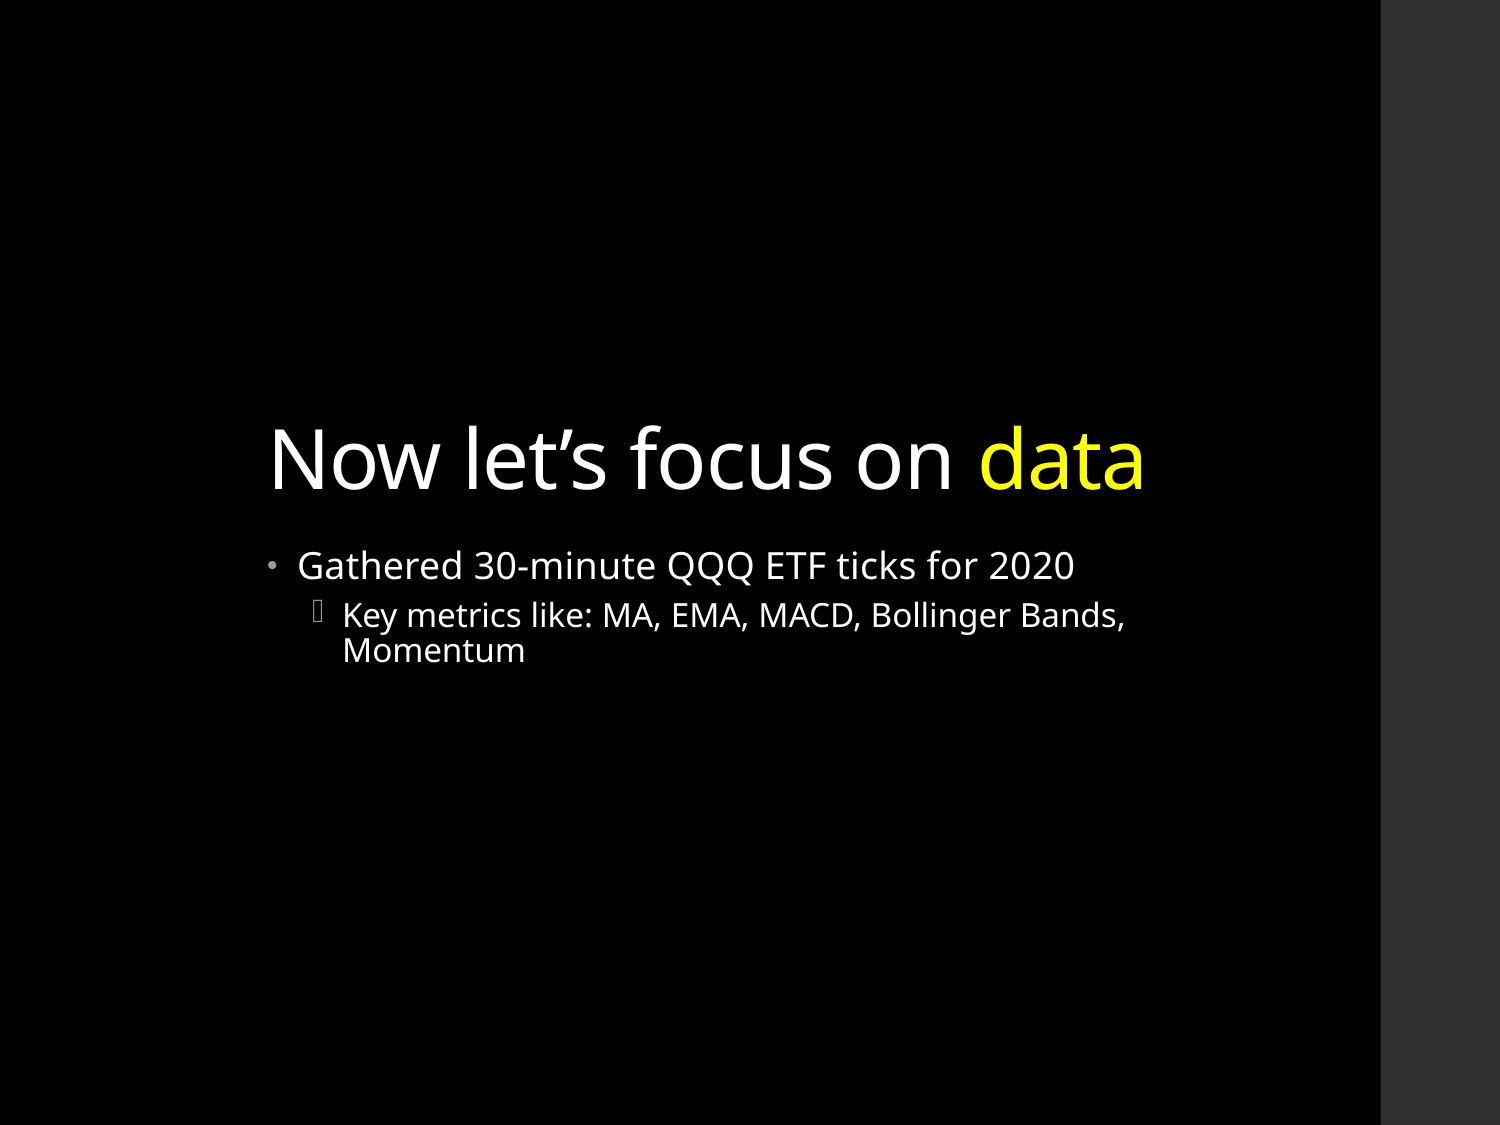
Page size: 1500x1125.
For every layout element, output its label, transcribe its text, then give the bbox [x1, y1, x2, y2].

list Gathered 30-minute QQQ ETF ticks for 2020 Key metrics like: MA, EMA, MACD, Bollinger Bands, Momentum [252, 537, 1249, 801]
title Now let’s focus on data [252, 297, 1445, 516]
